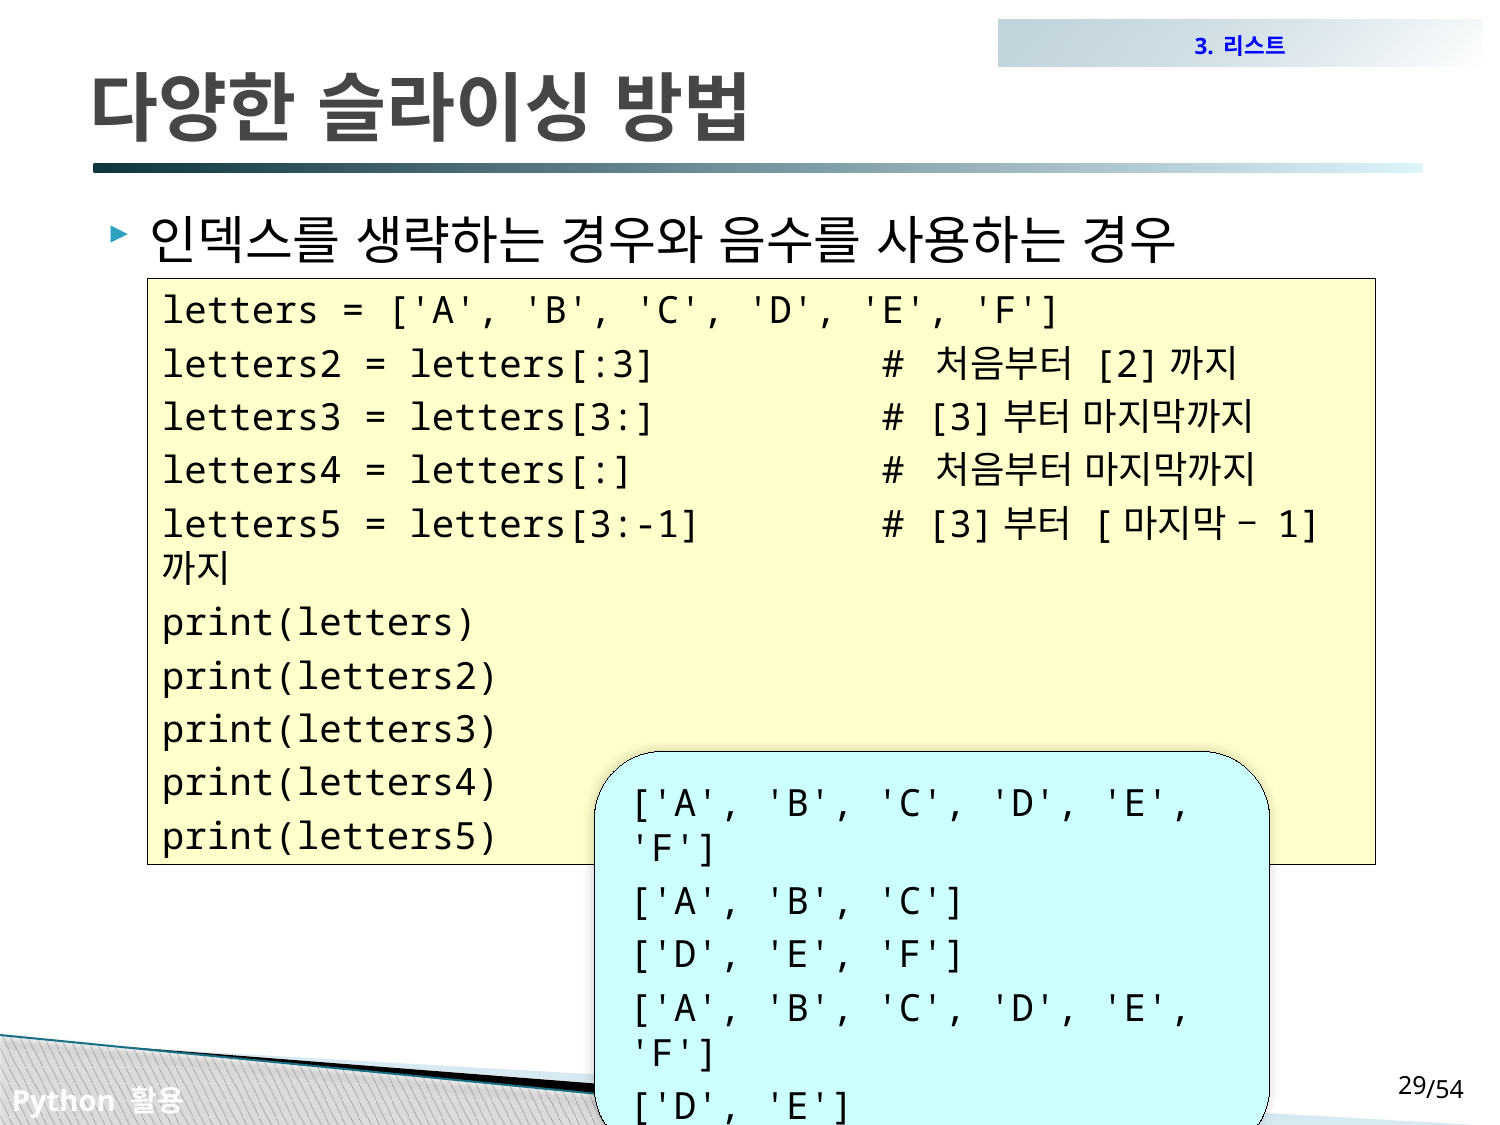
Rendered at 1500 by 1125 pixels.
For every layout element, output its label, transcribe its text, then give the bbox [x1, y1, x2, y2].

text_box letters = ['A', 'B', 'C', 'D', 'E', 'F'] letters2 = letters[:3] # 처음부터 [2]까지 letters3 = letters[3:] # [3]부터 마지막까지 letters4 = letters[:] # 처음부터 마지막까지 letters5 = letters[3:-1] # [3]부터 [마지막 – 1]까지 print(letters) print(letters2) print(letters3) print(letters4) print(letters5) [147, 278, 1376, 865]
title 다양한 슬라이싱 방법 [75, 54, 1425, 157]
list 인덱스를 생략하는 경우와 음수를 사용하는 경우 [75, 187, 1425, 1032]
slide_number 28 [1374, 1051, 1442, 1112]
text_box ['A', 'B', 'C', 'D', 'E', 'F'] ['A', 'B', 'C'] ['D', 'E', 'F'] ['A', 'B', 'C', 'D', 'E', 'F'] ['D', 'E'] [594, 751, 1270, 1125]
list 3. 리스트 [998, 19, 1483, 67]
